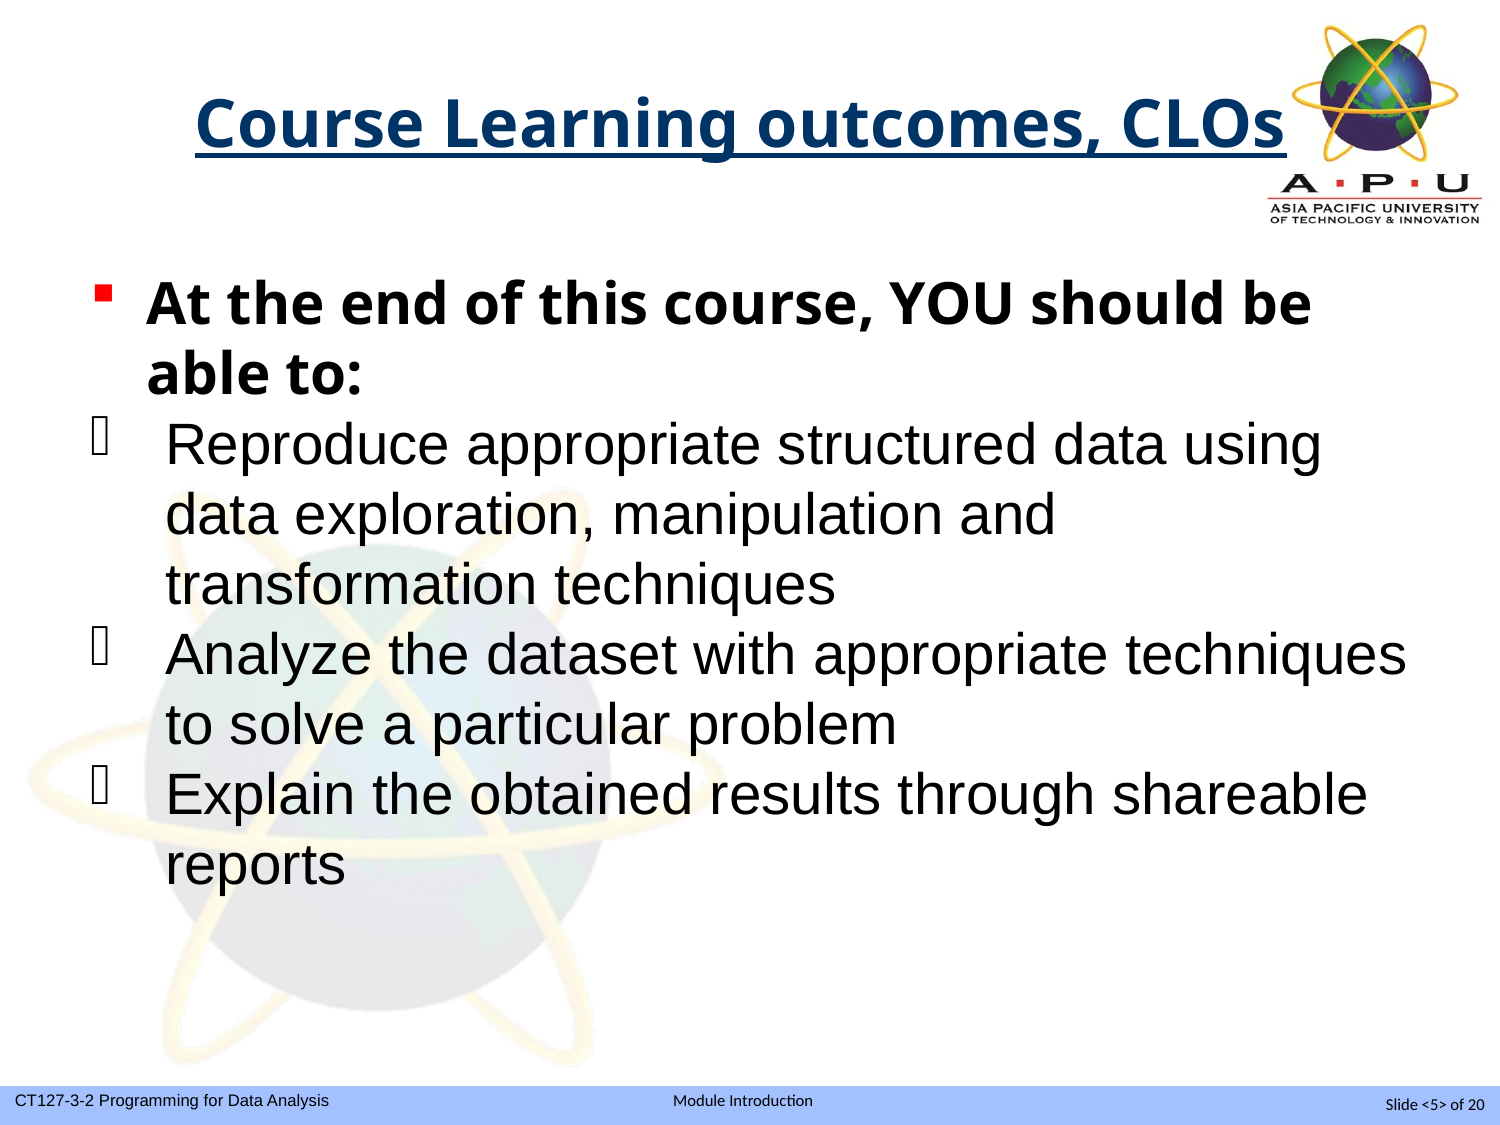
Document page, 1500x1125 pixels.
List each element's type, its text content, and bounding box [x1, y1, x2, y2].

text_box At the end of this course, YOU should be able to: Reproduce appropriate structured data using data exploration, manipulation and transformation techniques Analyze the dataset with appropriate techniques to solve a particular problem Explain the obtained results through shareable reports [75, 258, 1457, 1044]
text_box Course Learning outcomes, CLOs [179, 73, 1302, 169]
footer Slide <5> of 20 [1024, 1086, 1500, 1125]
picture [1251, 0, 1500, 249]
